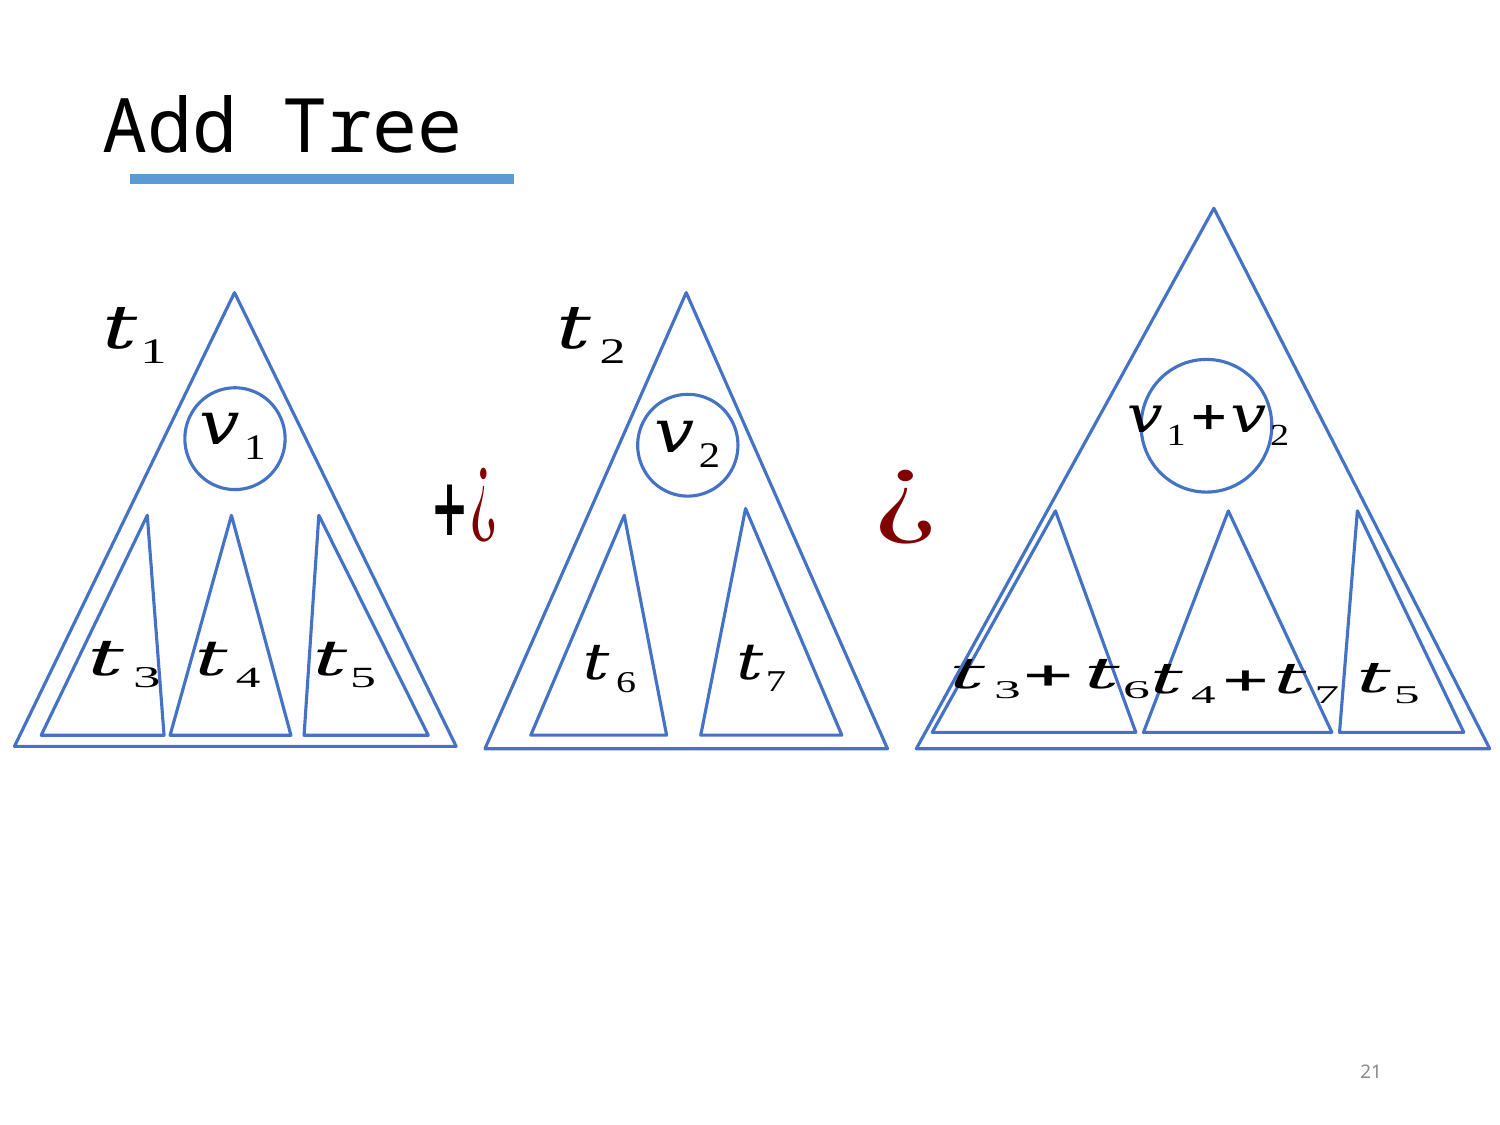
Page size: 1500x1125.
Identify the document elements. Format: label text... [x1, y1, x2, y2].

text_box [184, 387, 286, 490]
text_box Add Tree [87, 69, 477, 175]
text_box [1126, 359, 1291, 493]
text_box [700, 508, 842, 736]
text_box [641, 292, 731, 394]
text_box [932, 510, 1143, 733]
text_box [1143, 510, 1339, 733]
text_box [1339, 510, 1464, 733]
text_box [188, 292, 281, 387]
text_box [170, 515, 291, 736]
text_box [530, 515, 667, 736]
text_box [304, 515, 429, 736]
text_box [916, 698, 1490, 749]
text_box [14, 396, 457, 747]
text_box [637, 394, 738, 497]
text_box [1047, 208, 1368, 510]
text_box [41, 515, 165, 736]
slide_number 21 [1059, 1042, 1397, 1103]
text_box [484, 404, 888, 749]
